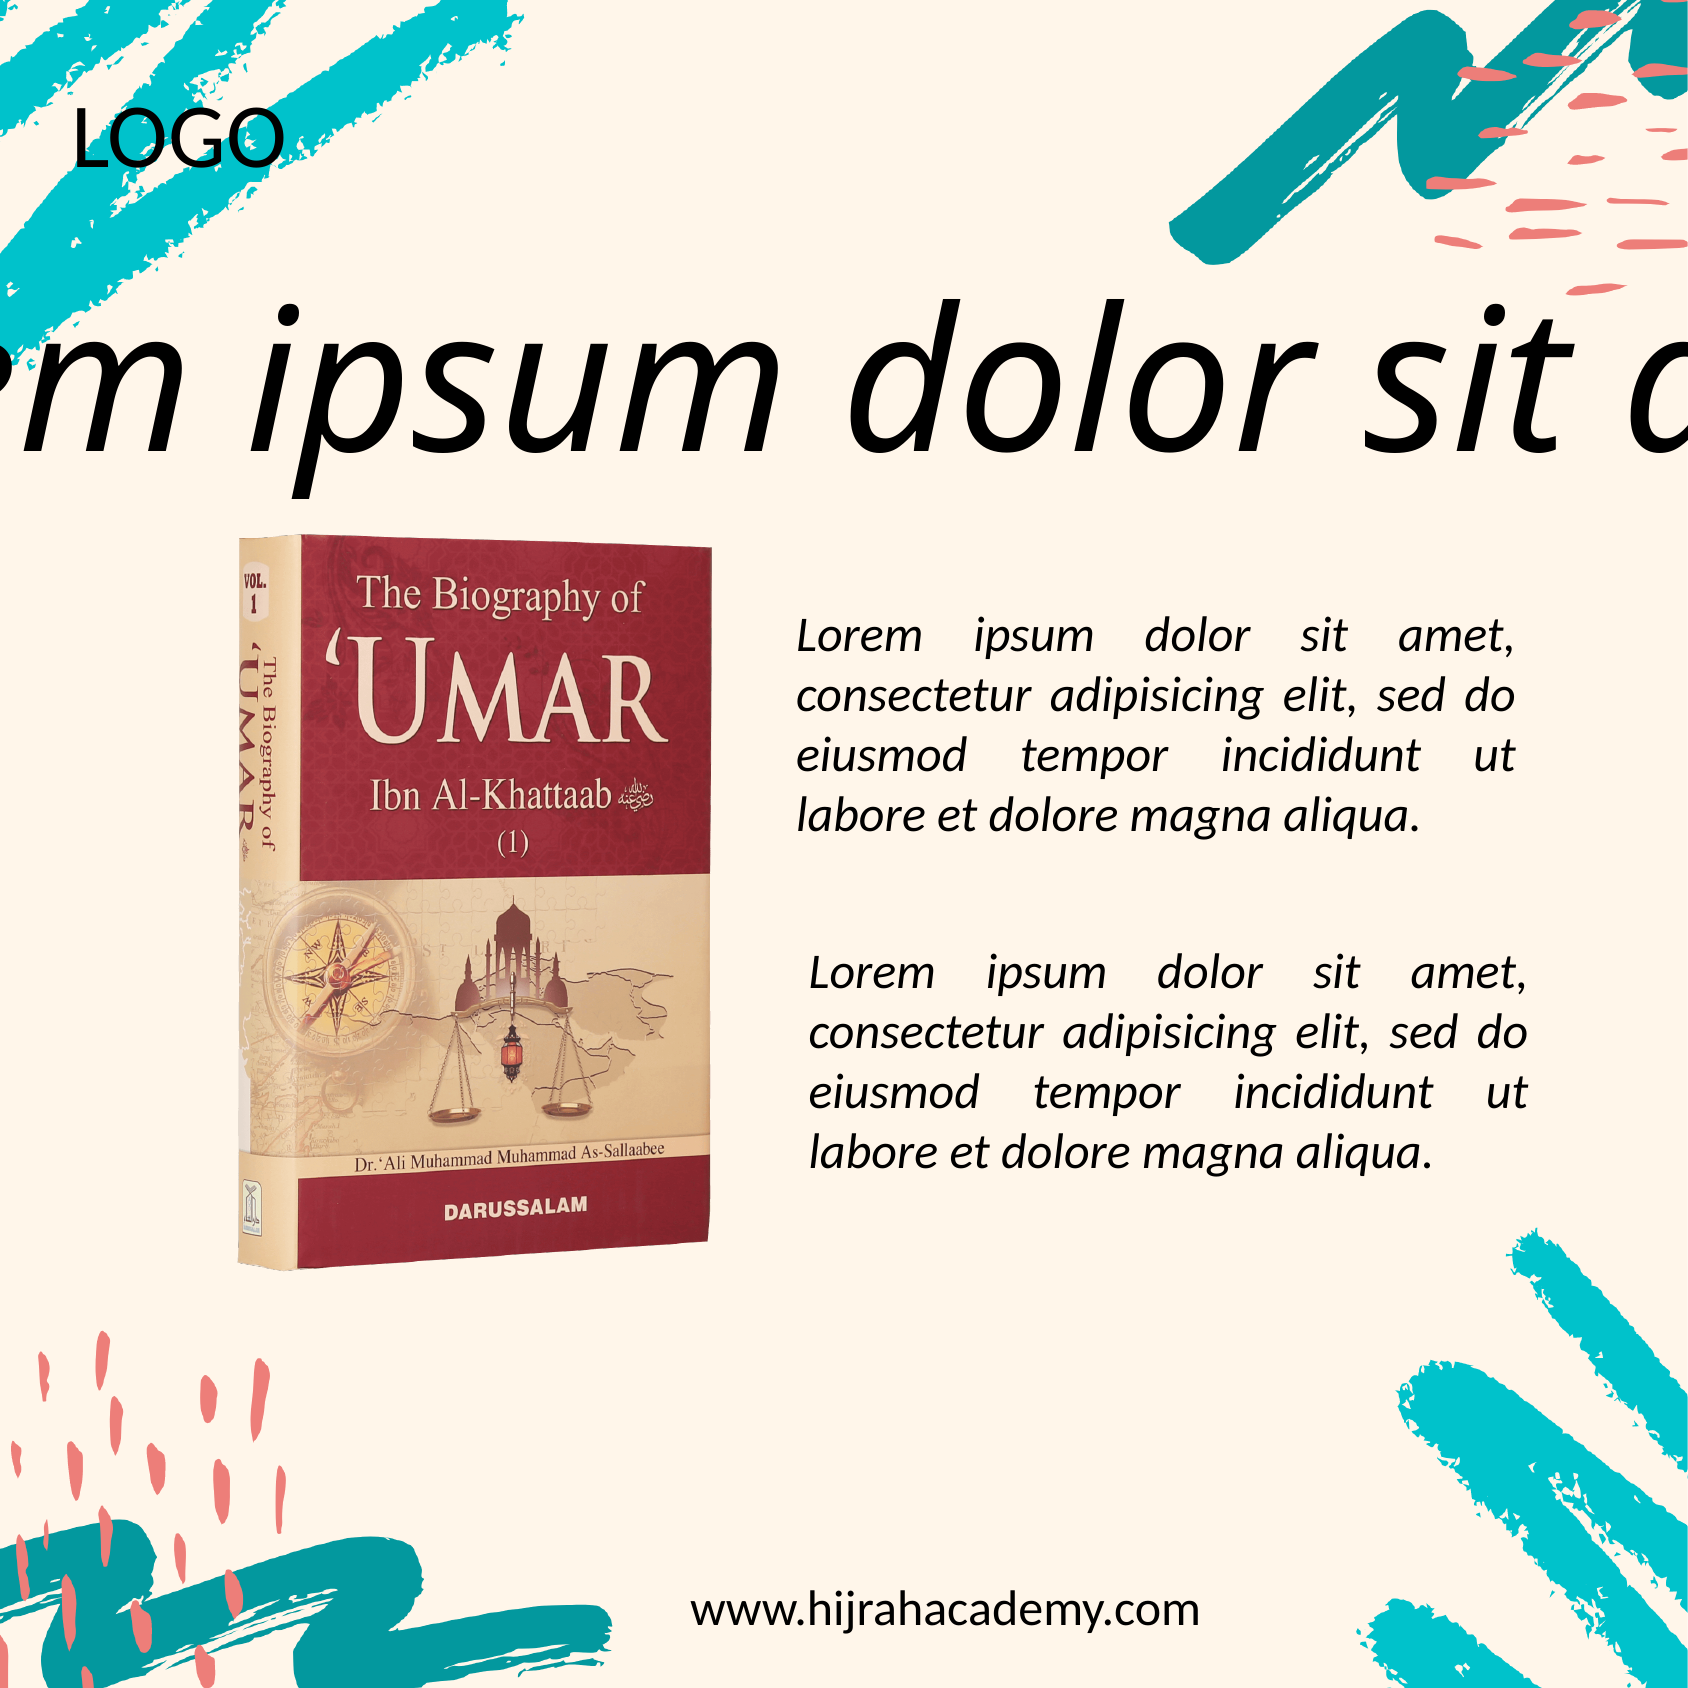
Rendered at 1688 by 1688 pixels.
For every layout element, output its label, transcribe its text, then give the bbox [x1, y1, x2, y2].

text_box Lorem ipsum dolor sit amet [0, 243, 1688, 499]
text_box www.hijrahacademy.com [675, 1567, 1217, 1643]
picture [0, 0, 1688, 243]
picture [0, 499, 1688, 1688]
text_box Lorem ipsum dolor sit amet, consectetur adipisicing elit, sed do eiusmod tempor incididunt ut labore et dolore magna aliqua. [793, 931, 1544, 1186]
text_box LOGO [56, 68, 369, 194]
text_box Lorem ipsum dolor sit amet, consectetur adipisicing elit, sed do eiusmod tempor incididunt ut labore et dolore magna aliqua. [781, 593, 1532, 849]
